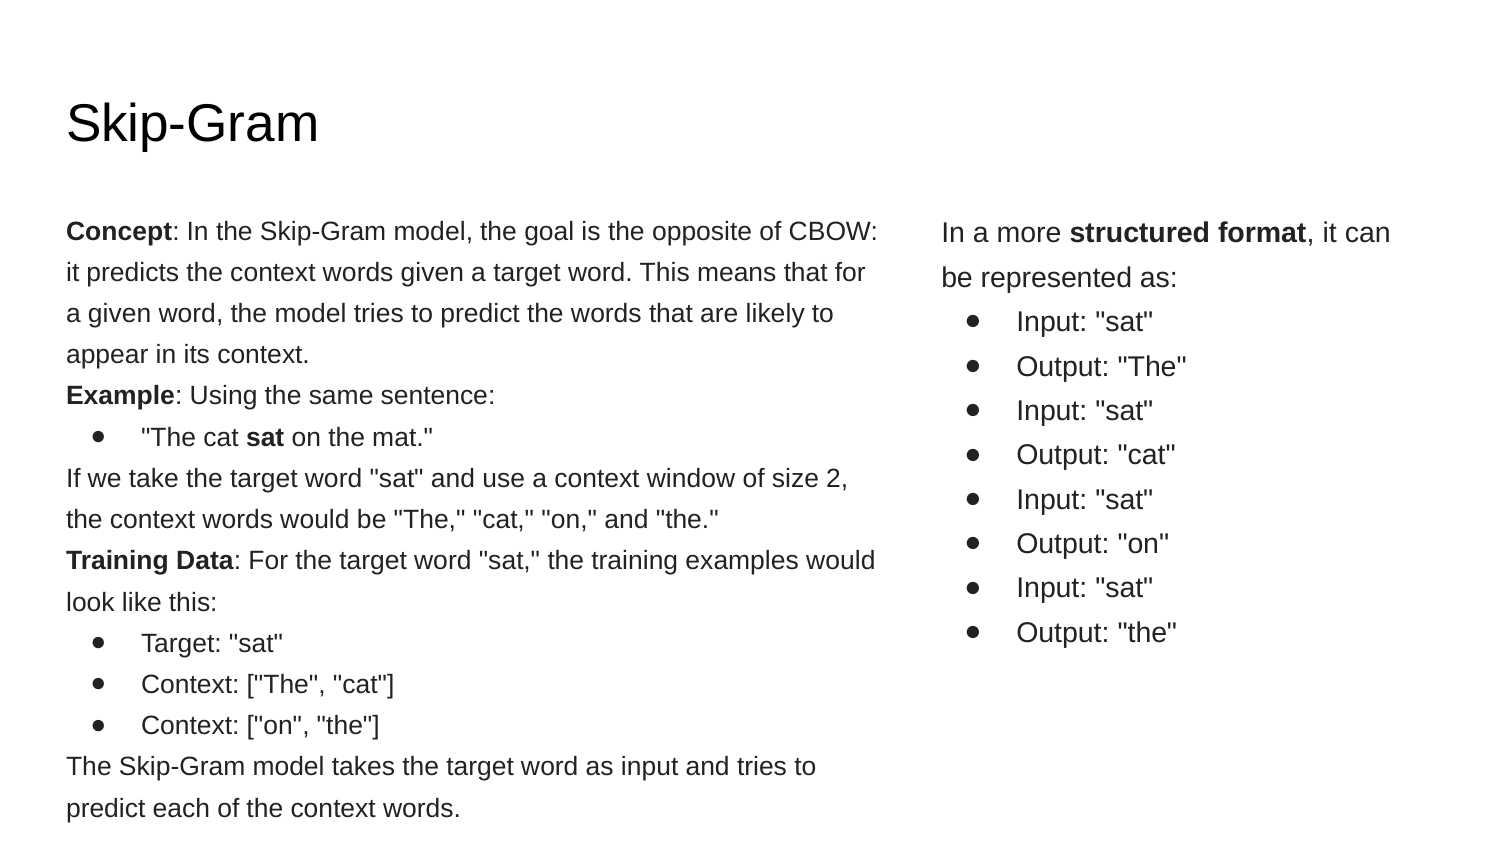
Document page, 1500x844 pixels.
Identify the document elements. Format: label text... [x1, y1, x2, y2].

title Skip-Gram [51, 72, 1449, 167]
text_box In a more structured format, it can be represented as: Input: "sat" Output: "The" Input: "sat" Output: "cat" Input: "sat" Output: "on" Input: "sat" Output: "the" [926, 188, 1419, 664]
list Concept: In the Skip-Gram model, the goal is the opposite of CBOW: it predicts the context words given a target word. This means that for a given word, the model tries to predict the words that are likely to appear in its context. Example: Using the same sentence: "The cat sat on the mat." If we take the target word "sat" and use a context window of size 2, the context words would be "The," "cat," "on," and "the." Training Data: For the target word "sat," the training examples would look like this: Target: "sat" Context: ["The", "cat"] Context: ["on", "the"] The Skip-Gram model takes the target word as input and tries to predict each of the context words. [51, 189, 902, 844]
